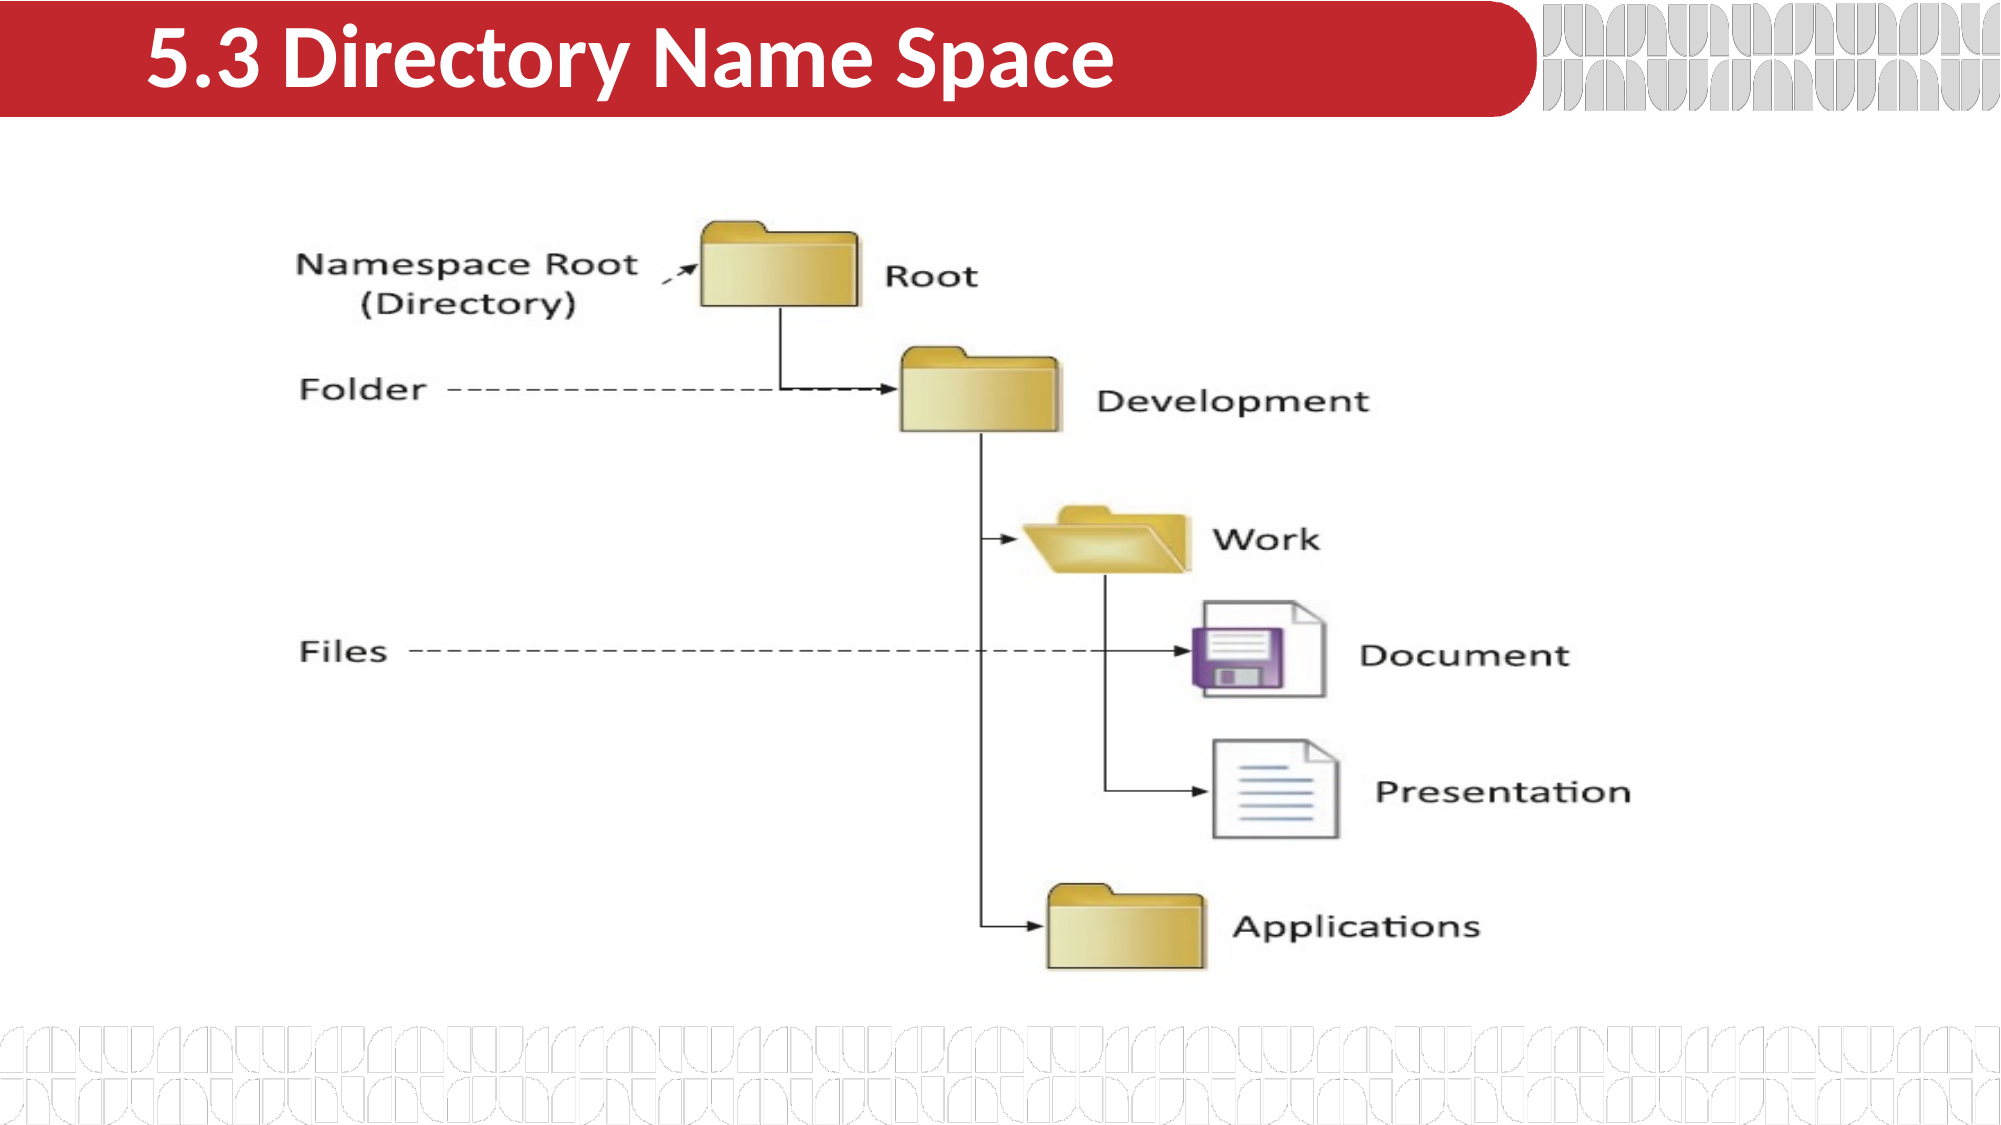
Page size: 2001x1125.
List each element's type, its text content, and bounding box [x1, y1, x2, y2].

picture [0, 1, 1537, 117]
picture [0, 1026, 2000, 1125]
title 5.3 Directory Name Space [130, 1, 1507, 115]
picture [260, 208, 1680, 989]
picture [1542, 1, 2000, 111]
